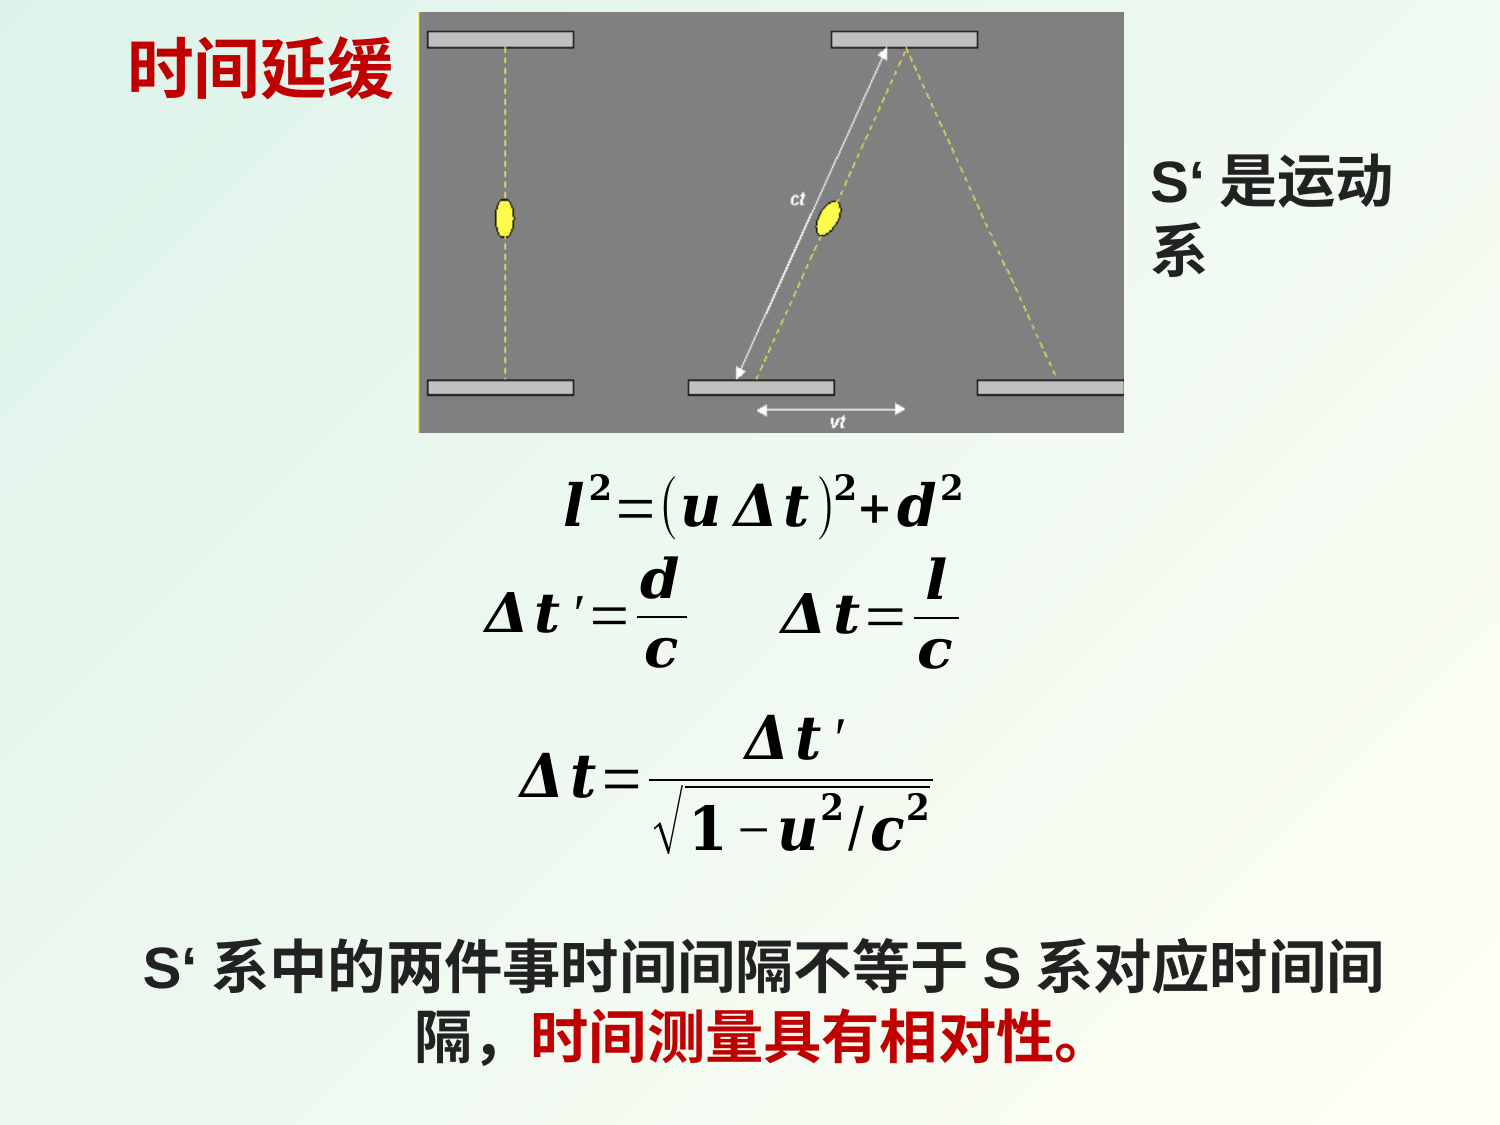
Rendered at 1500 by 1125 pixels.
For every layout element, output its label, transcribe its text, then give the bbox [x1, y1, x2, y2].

text_box 时间延缓 [112, 19, 410, 114]
text_box S‘系中的两件事时间间隔不等于S系对应时间间隔，时间测量具有相对性。 [73, 922, 1454, 1078]
text_box S‘是运动系 [1135, 137, 1431, 432]
picture [416, 11, 1125, 433]
